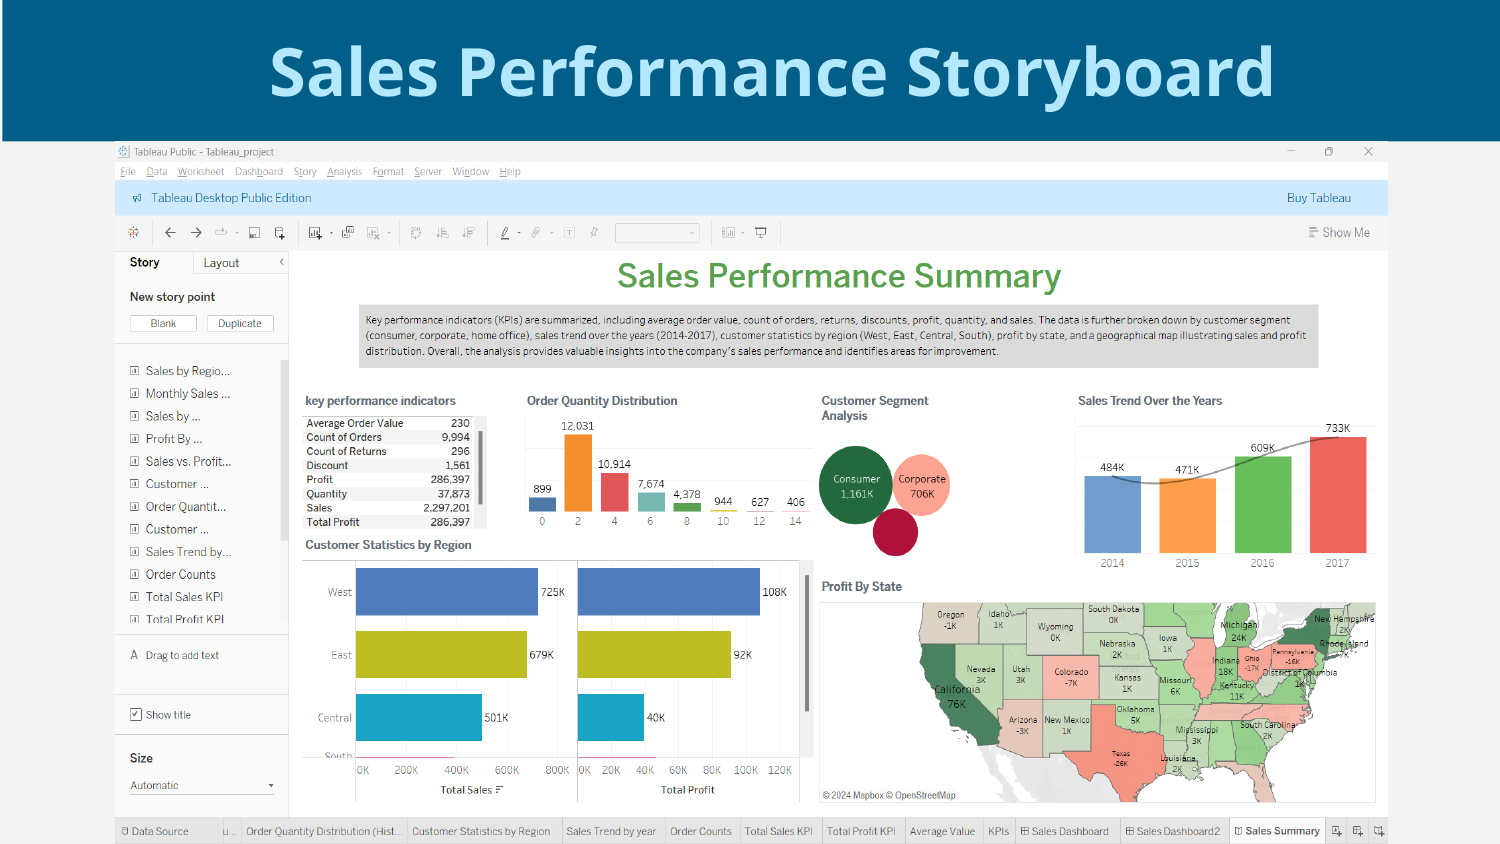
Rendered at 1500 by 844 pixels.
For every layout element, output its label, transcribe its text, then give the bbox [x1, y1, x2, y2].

picture [114, 142, 1388, 844]
text_box [2, 0, 1500, 142]
text_box Sales Performance Storyboard [30, 9, 1500, 104]
